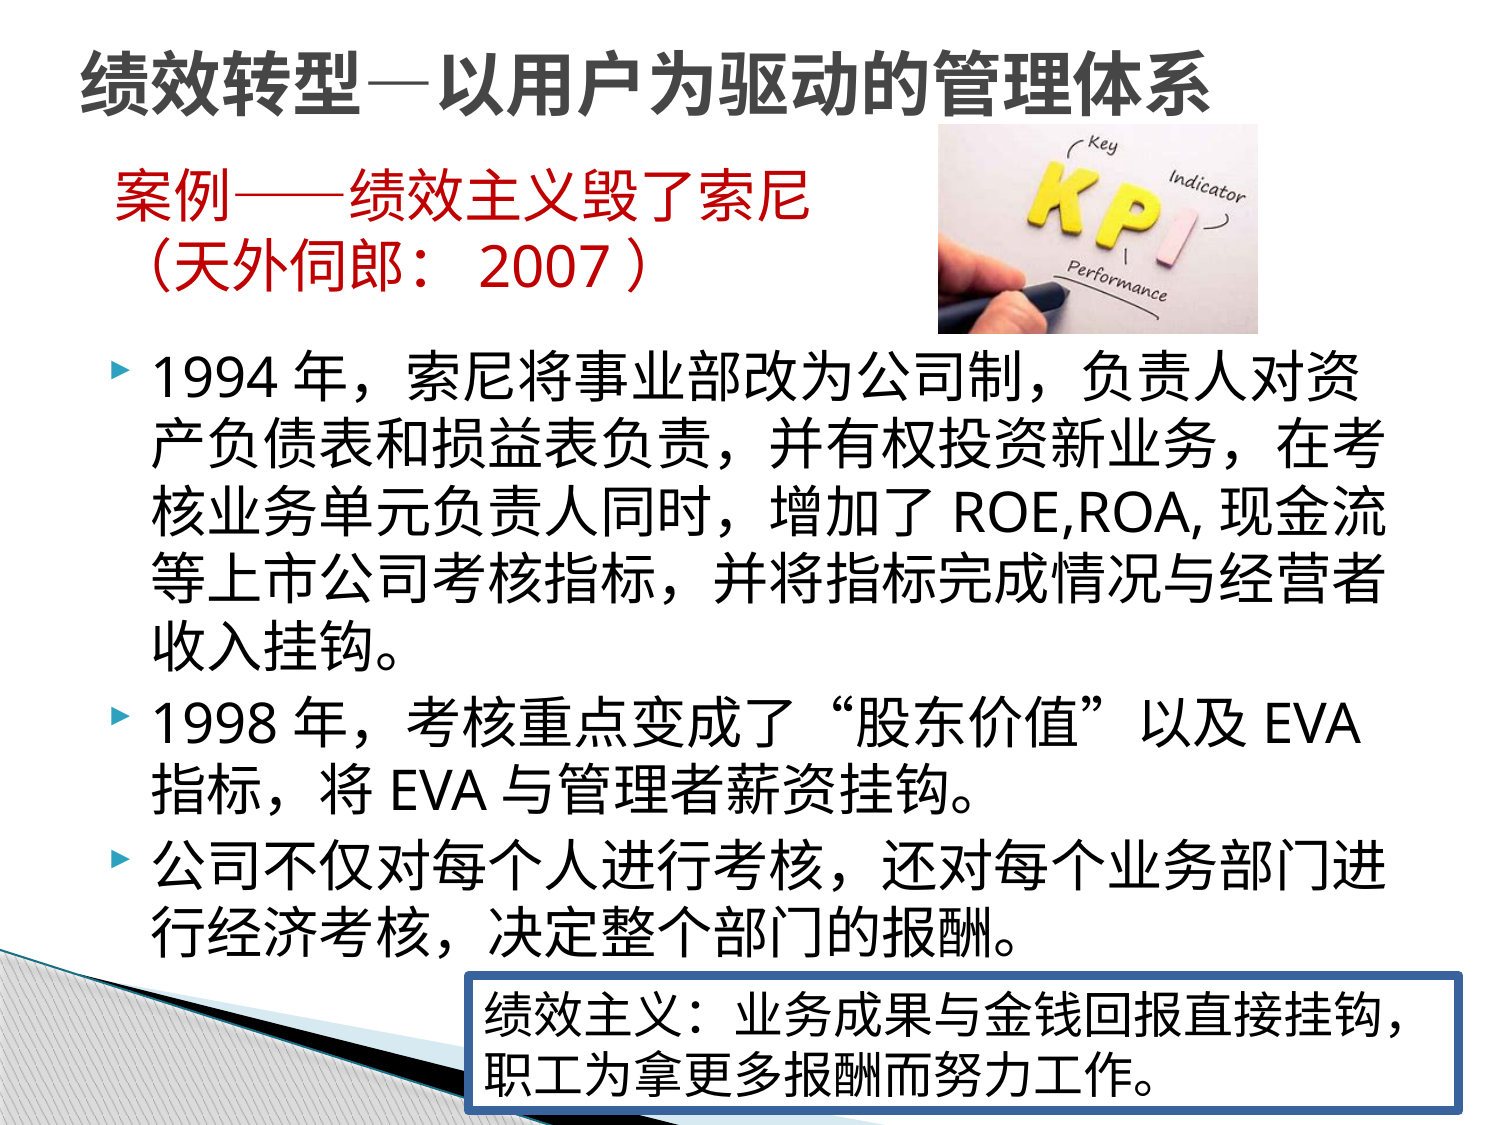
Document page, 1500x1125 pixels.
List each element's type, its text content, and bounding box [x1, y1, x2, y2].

text_box 案例——绩效主义毁了索尼（天外伺郎：2007） [100, 151, 894, 377]
title 绩效转型—以用户为驱动的管理体系 [64, 31, 1415, 219]
picture [938, 124, 1259, 334]
text_box 绩效主义：业务成果与金钱回报直接挂钩，职工为拿更多报酬而努力工作。 [464, 971, 1463, 1115]
list 1994年，索尼将事业部改为公司制，负责人对资产负债表和损益表负责，并有权投资新业务，在考核业务单元负责人同时，增加了ROE,ROA,现金流等上市公司考核指标，并将指标完成情况与经营者收入挂钩。 1998年，考核重点变成了“股东价值”以及EVA指标，将EVA与管理者薪资挂钩。 公司不仅对每个人进行考核，还对每个业务部门进行经济考核，决定整个部门的报酬。 [75, 333, 1426, 1077]
